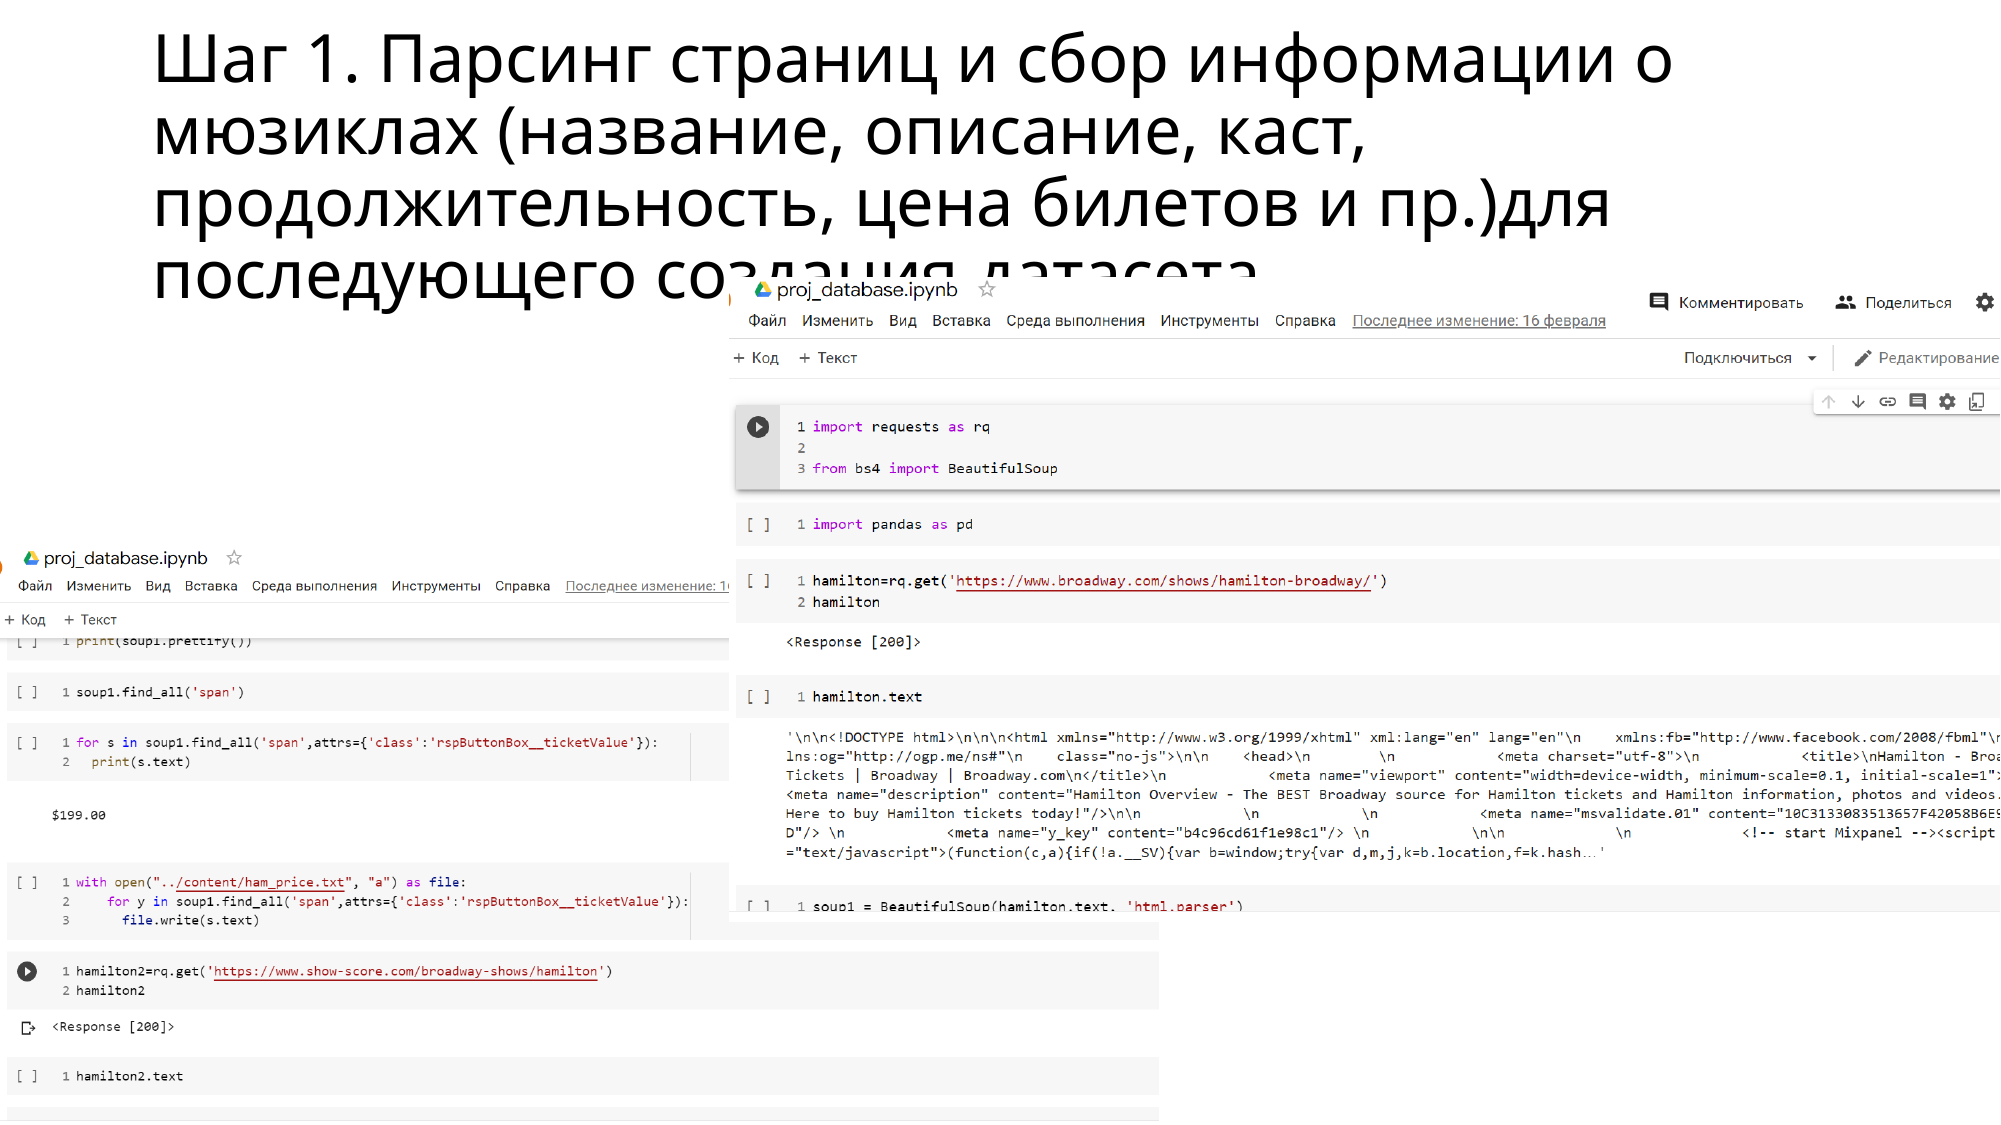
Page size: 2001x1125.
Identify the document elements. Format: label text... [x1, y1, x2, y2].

picture [0, 277, 2000, 1125]
title Шаг 1. Парсинг страниц и сбор информации о мюзиклах (название, описание, каст, продолжительность, цена билетов и пр.)для последующего создания датасета [137, 59, 1863, 278]
